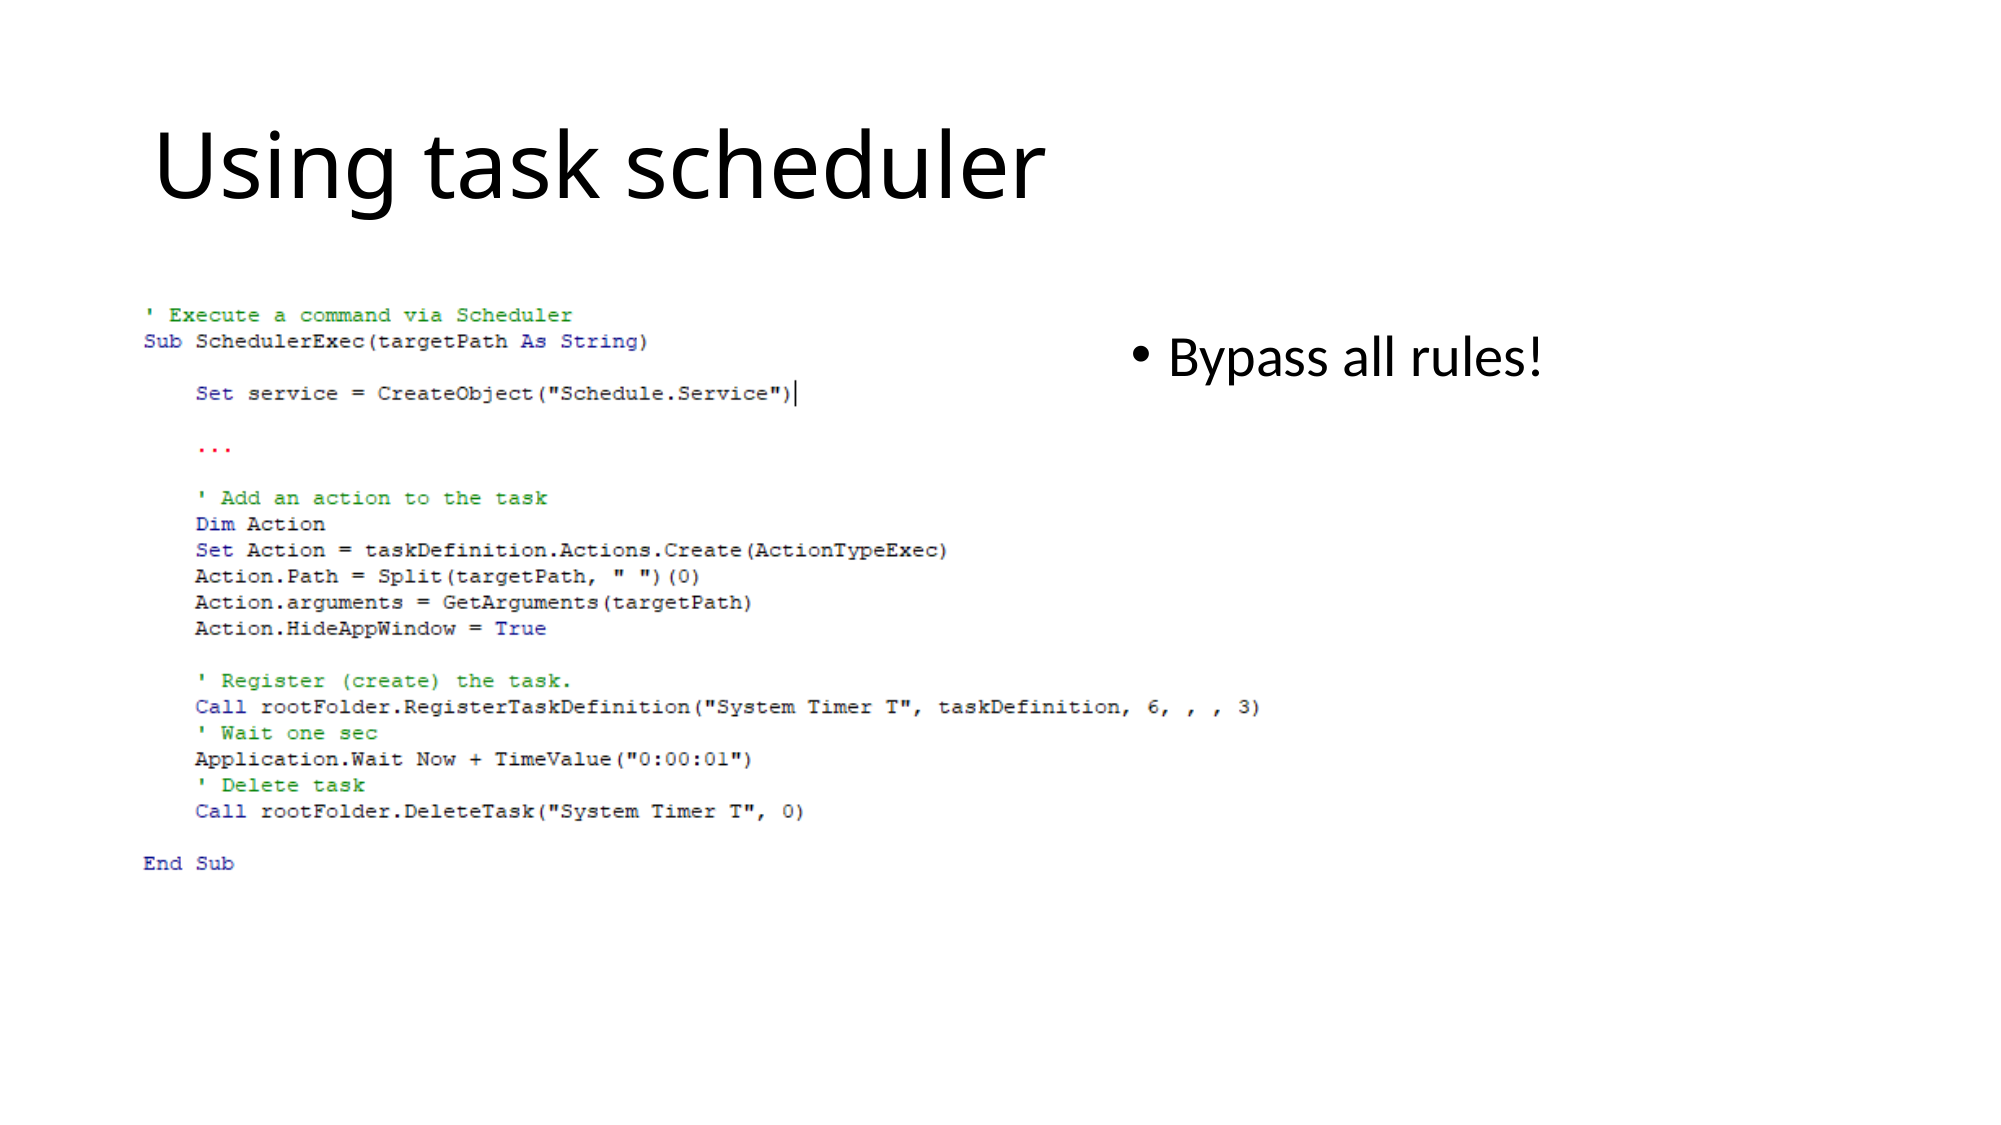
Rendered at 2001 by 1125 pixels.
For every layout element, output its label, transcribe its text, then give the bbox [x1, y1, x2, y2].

title Using task scheduler [137, 59, 1863, 278]
list Bypass all rules! [1277, 318, 1965, 489]
picture [137, 294, 1277, 875]
